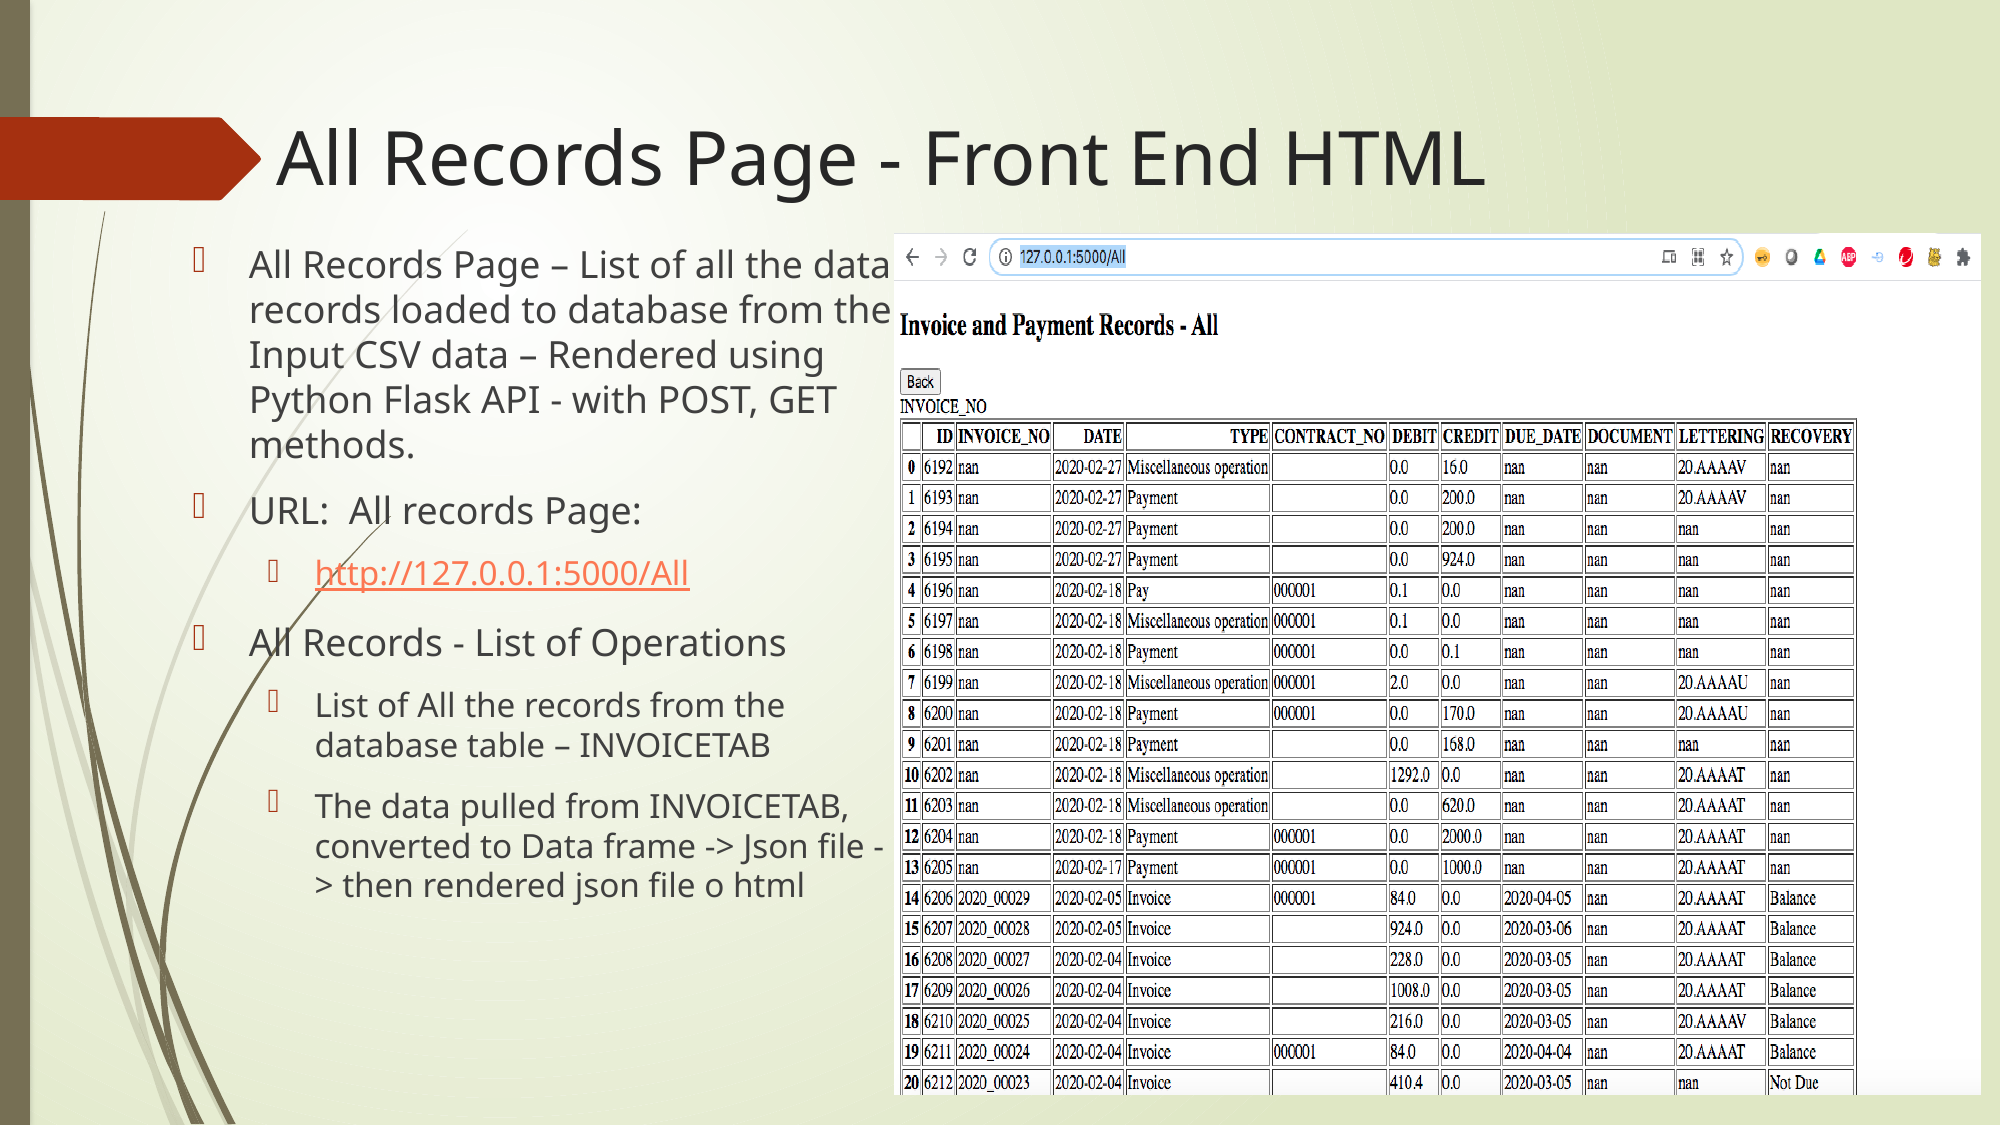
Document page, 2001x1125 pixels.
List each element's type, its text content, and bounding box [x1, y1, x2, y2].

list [894, 233, 1981, 1095]
title All Records Page - Front End HTML [261, 102, 1981, 233]
list All Records Page – List of all the data records loaded to database from the Input CSV data – Rendered using Python Flask API - with POST, GET methods. URL: All records Page: http://127.0.0.1:5000/All All Records - List of Operations List of All the records from the database table – INVOICETAB The data pulled from INVOICETAB, converted to Data frame -> Json file -> then rendered json file o html [177, 233, 894, 1095]
